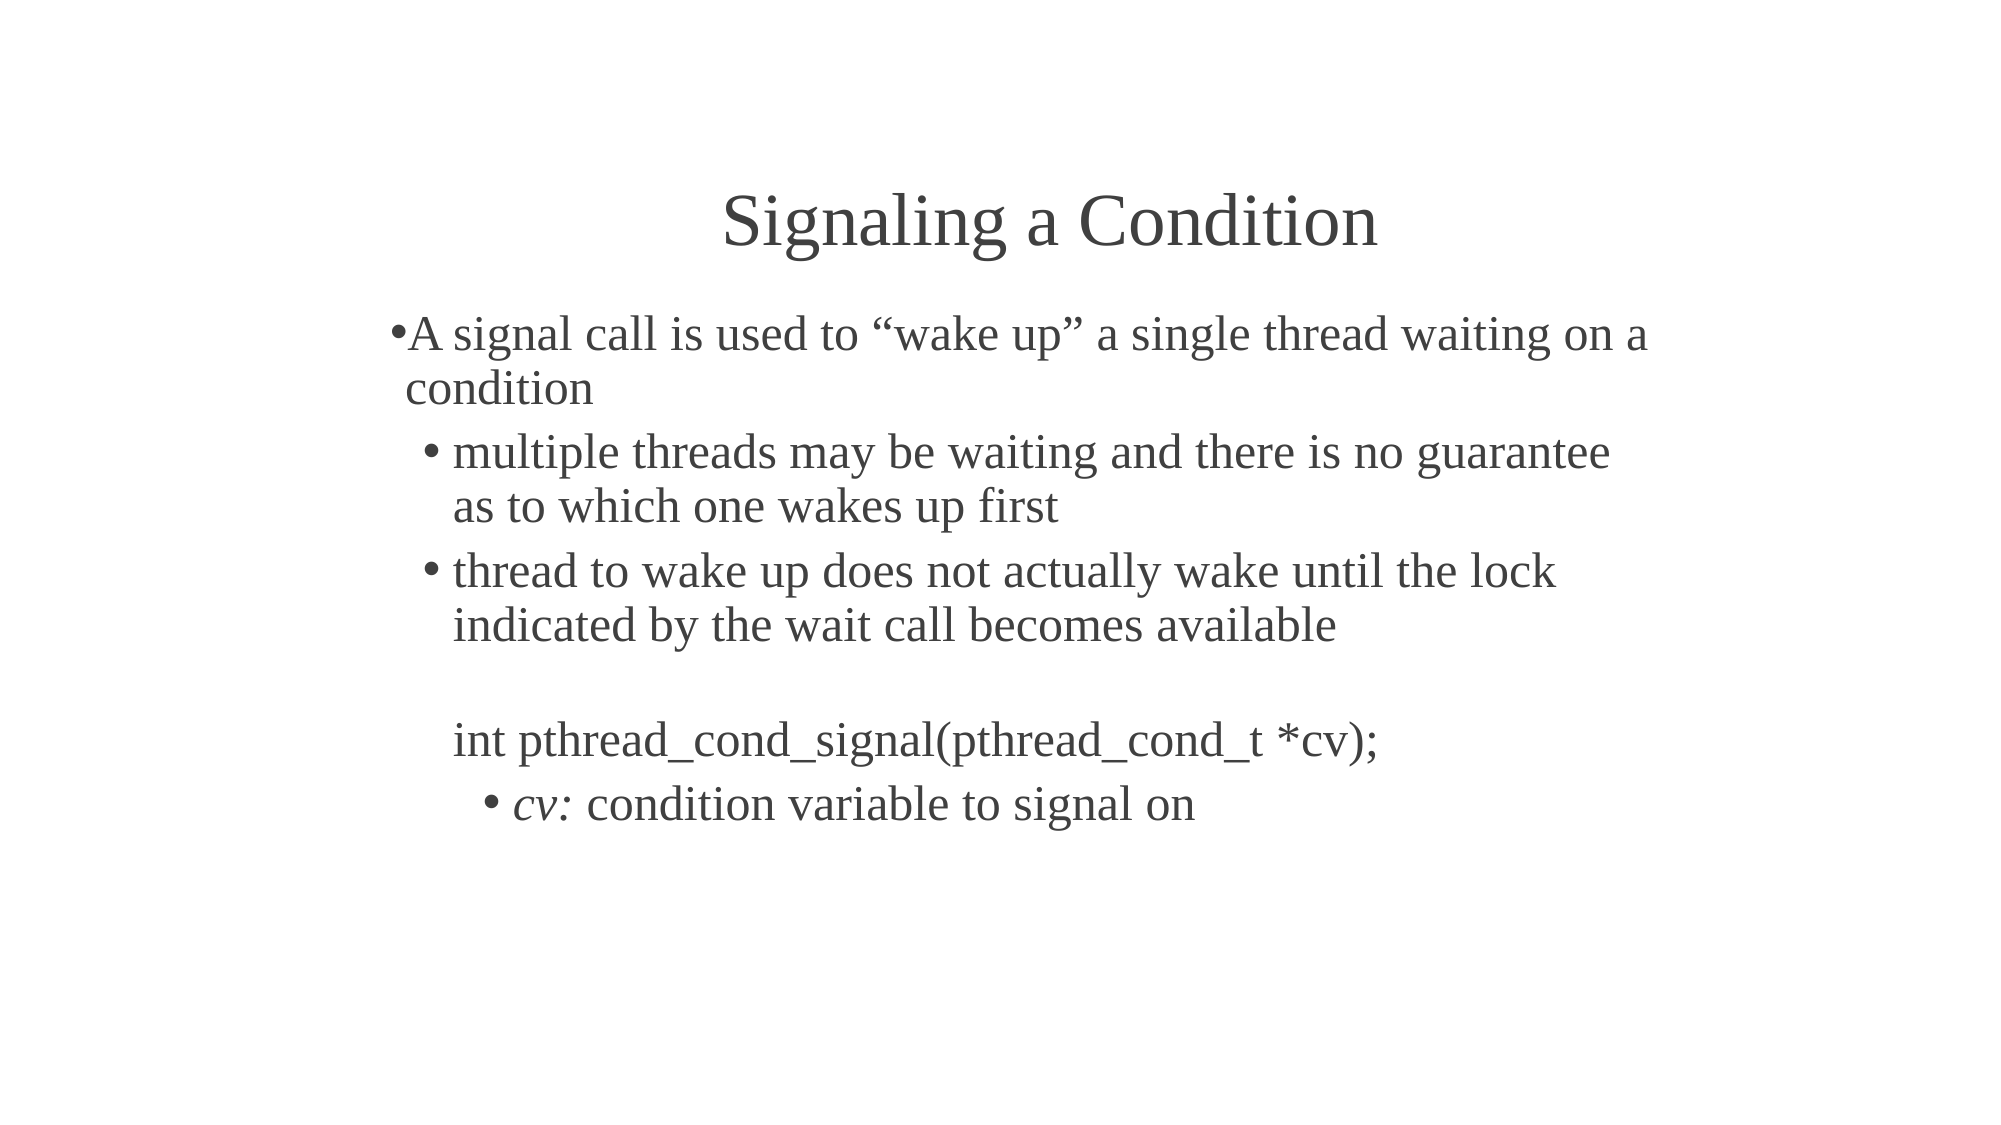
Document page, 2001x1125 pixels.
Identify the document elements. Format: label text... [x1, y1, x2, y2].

title Signaling a Condition [375, 162, 1725, 280]
list A signal call is used to “wake up” a single thread waiting on a condition multiple threads may be waiting and there is no guarantee as to which one wakes up first thread to wake up does not actually wake until the lock indicated by the wait call becomes available int pthread_cond_signal(pthread_cond_t *cv); cv: condition variable to signal on [375, 299, 1675, 1088]
